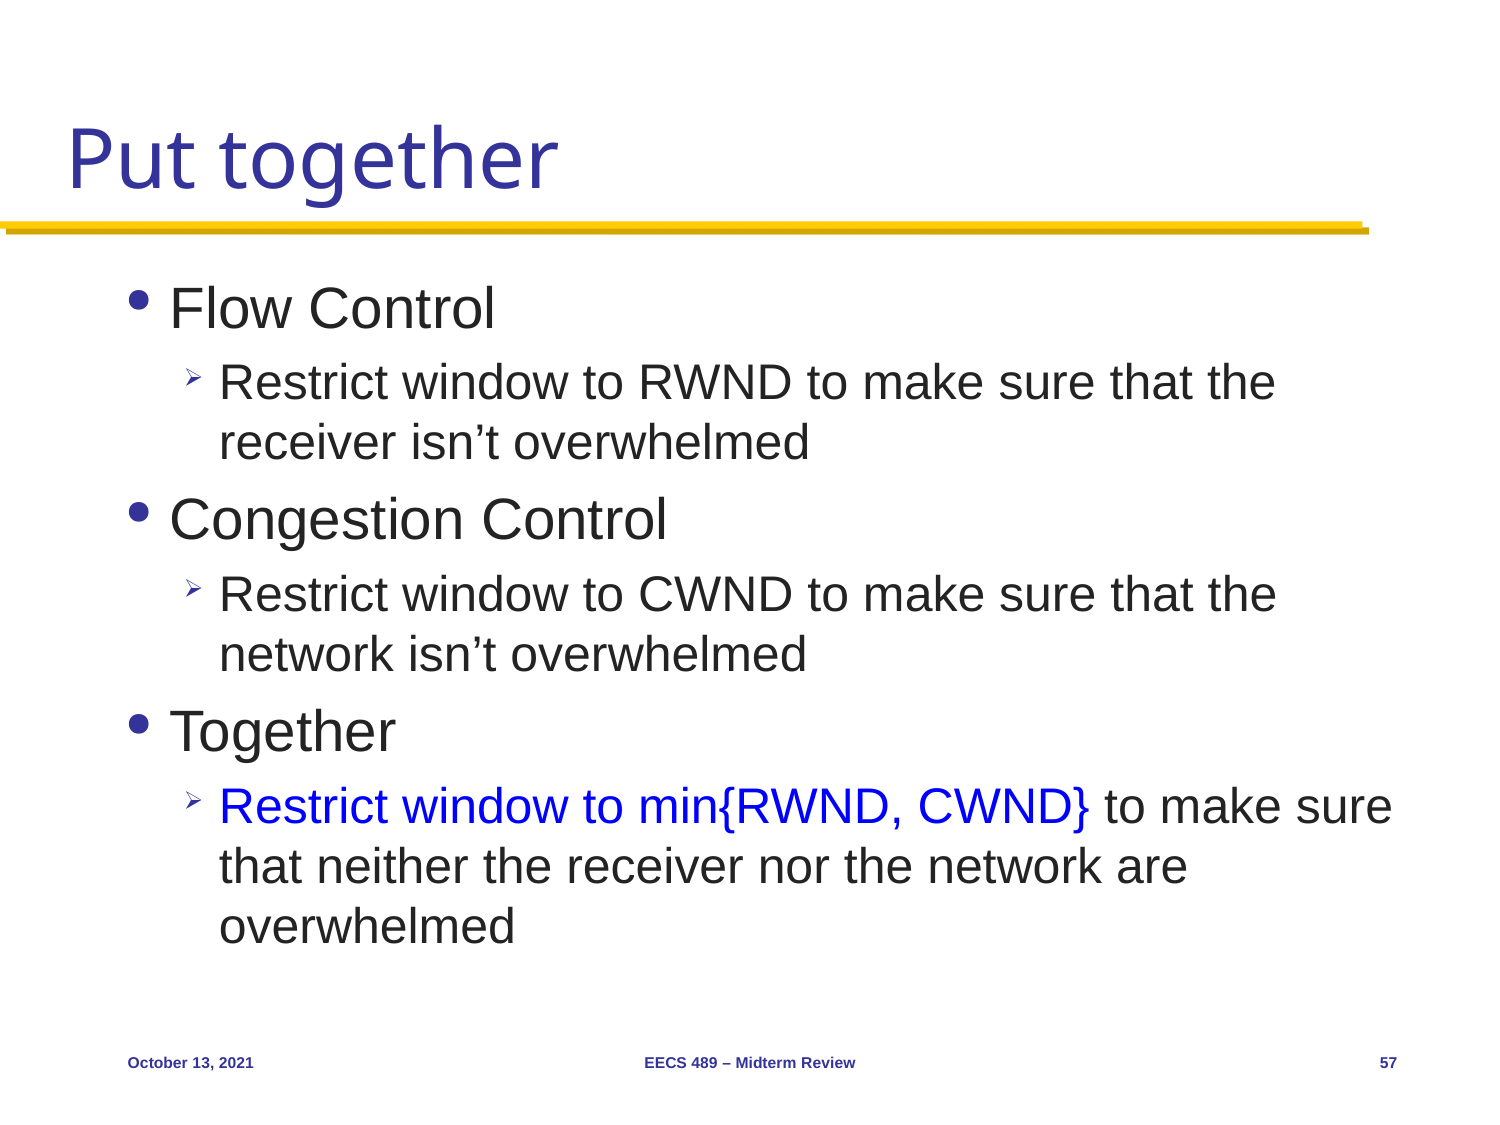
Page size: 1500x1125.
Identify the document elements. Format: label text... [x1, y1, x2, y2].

slide_number 57 [1312, 1024, 1413, 1101]
footer EECS 489 – Midterm Review [512, 1024, 988, 1101]
list Flow Control Restrict window to RWND to make sure that the receiver isn’t overwhelmed Congestion Control Restrict window to CWND to make sure that the network isn’t overwhelmed Together Restrict window to min{RWND, CWND} to make sure that neither the receiver nor the network are overwhelmed [112, 262, 1413, 988]
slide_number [112, 1024, 426, 1101]
title Put together [49, 24, 1451, 213]
